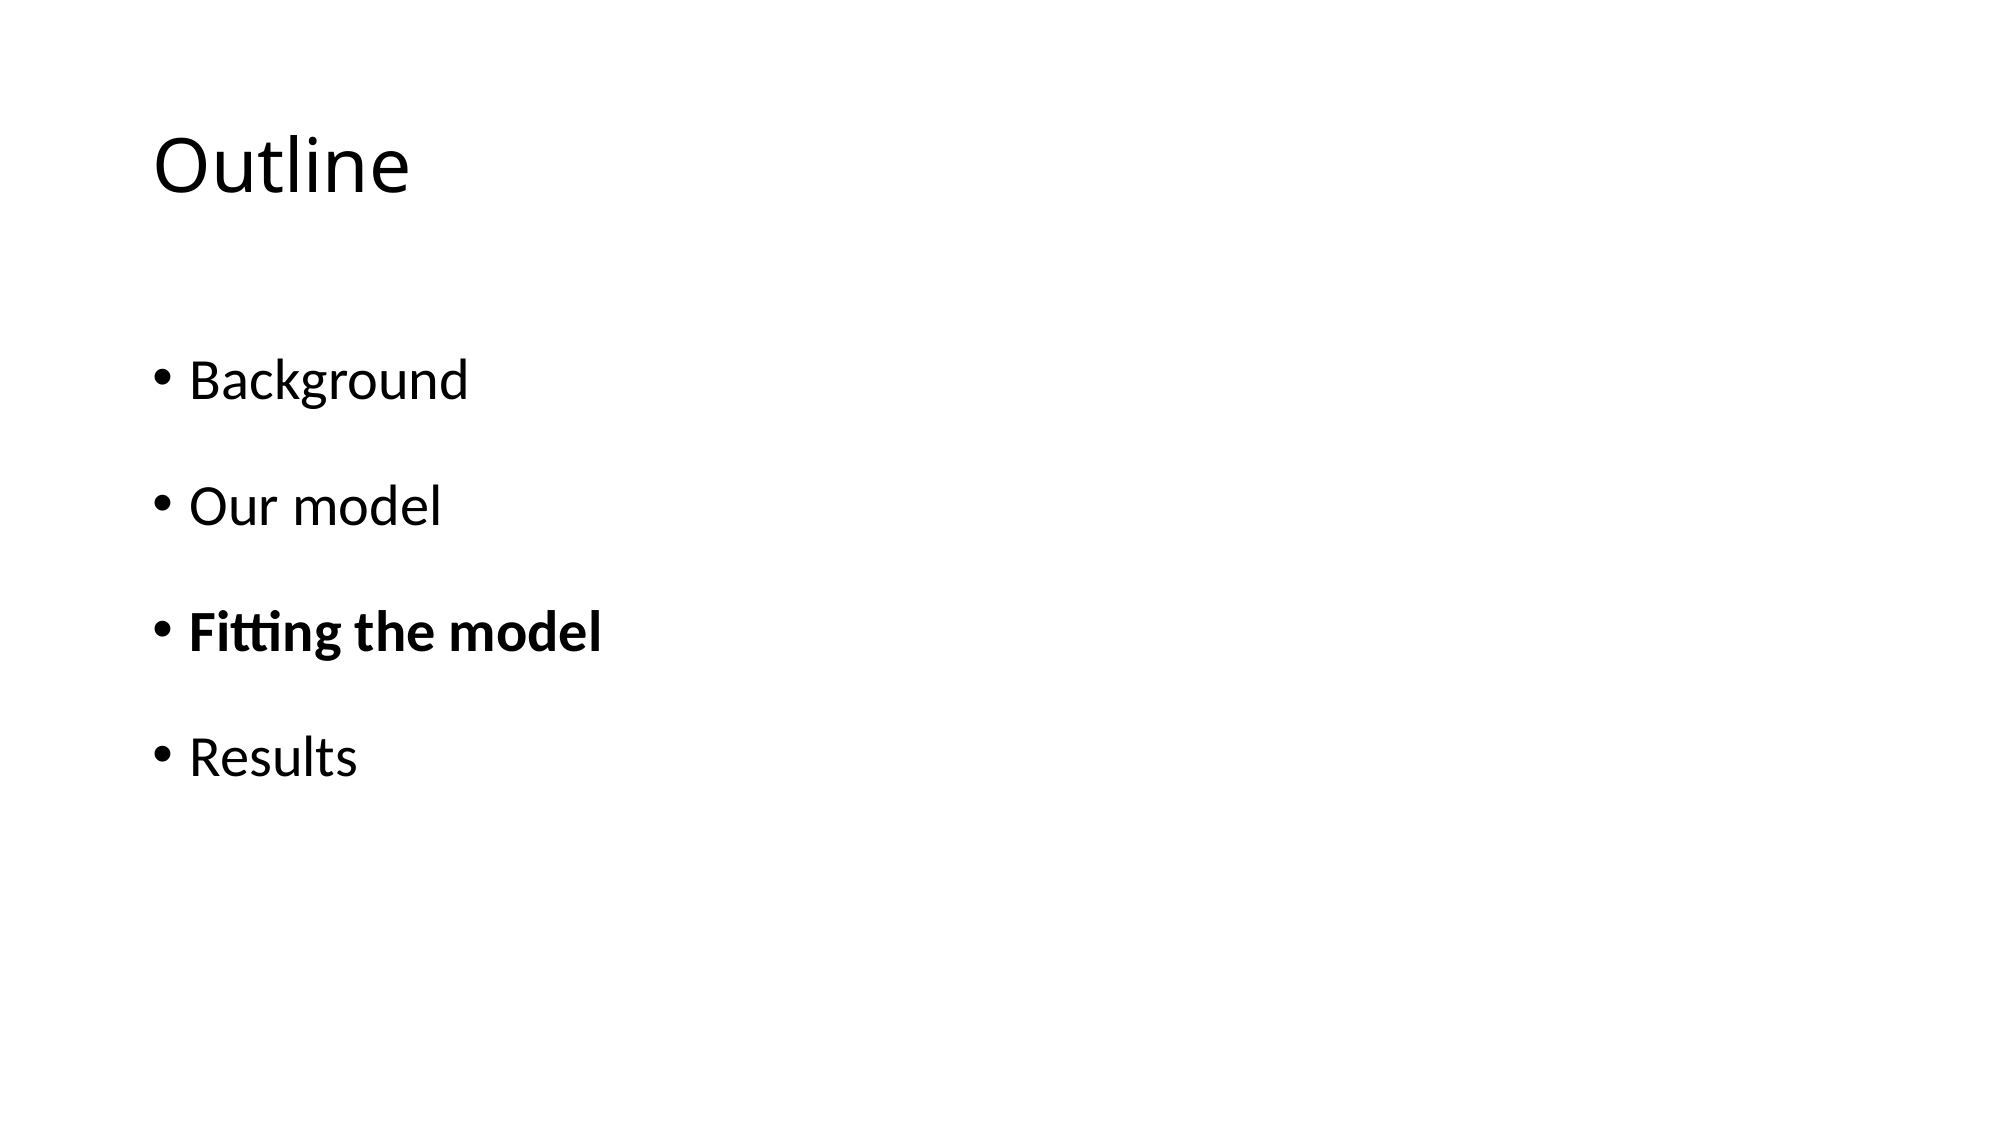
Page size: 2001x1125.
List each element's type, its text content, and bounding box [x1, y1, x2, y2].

list Background Our model Fitting the model Results [137, 299, 1863, 1014]
title Outline [137, 59, 1863, 278]
